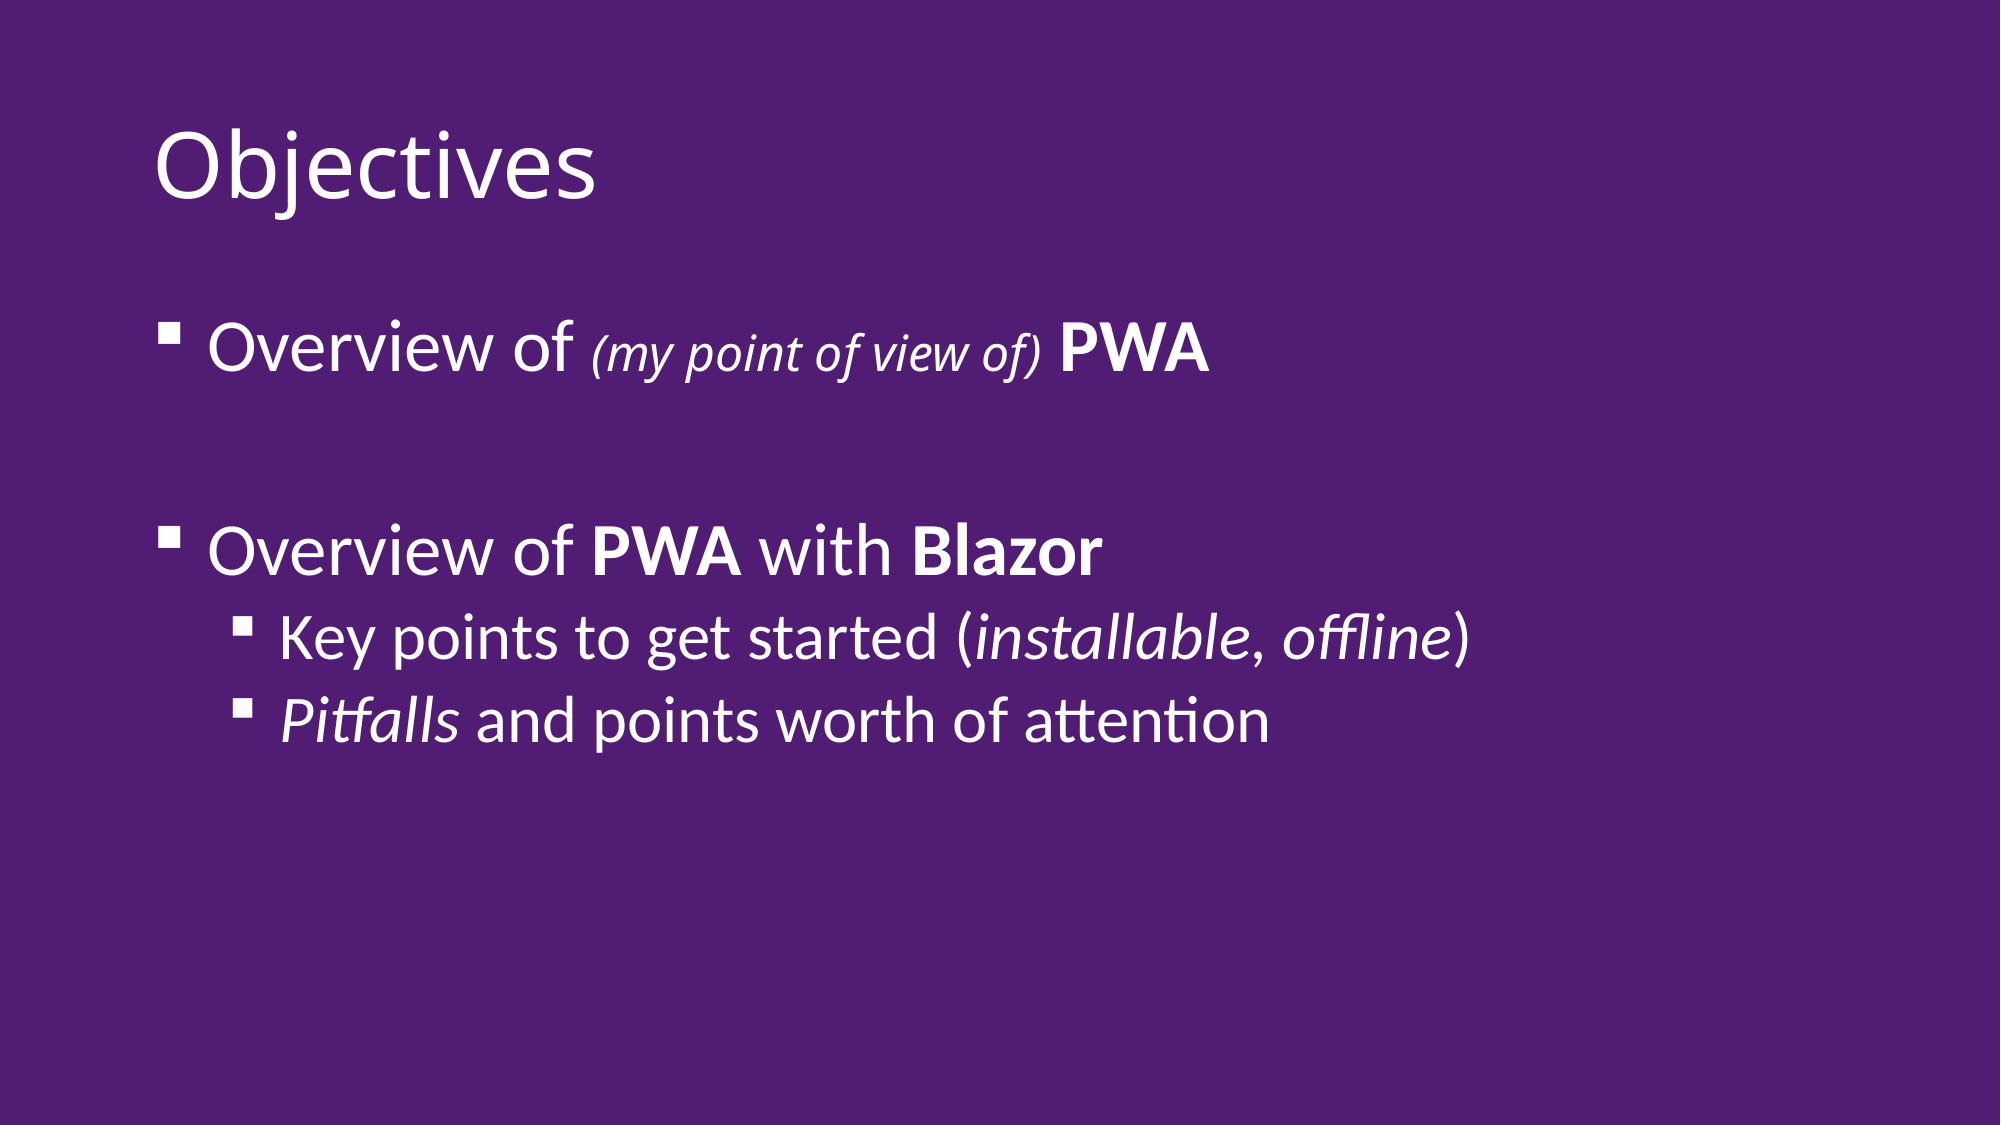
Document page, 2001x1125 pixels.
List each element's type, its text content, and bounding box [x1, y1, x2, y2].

title Objectives [137, 59, 1863, 278]
list Overview of (my point of view of) PWA Overview of PWA with Blazor Key points to get started (installable, offline) Pitfalls and points worth of attention [137, 299, 1863, 1014]
